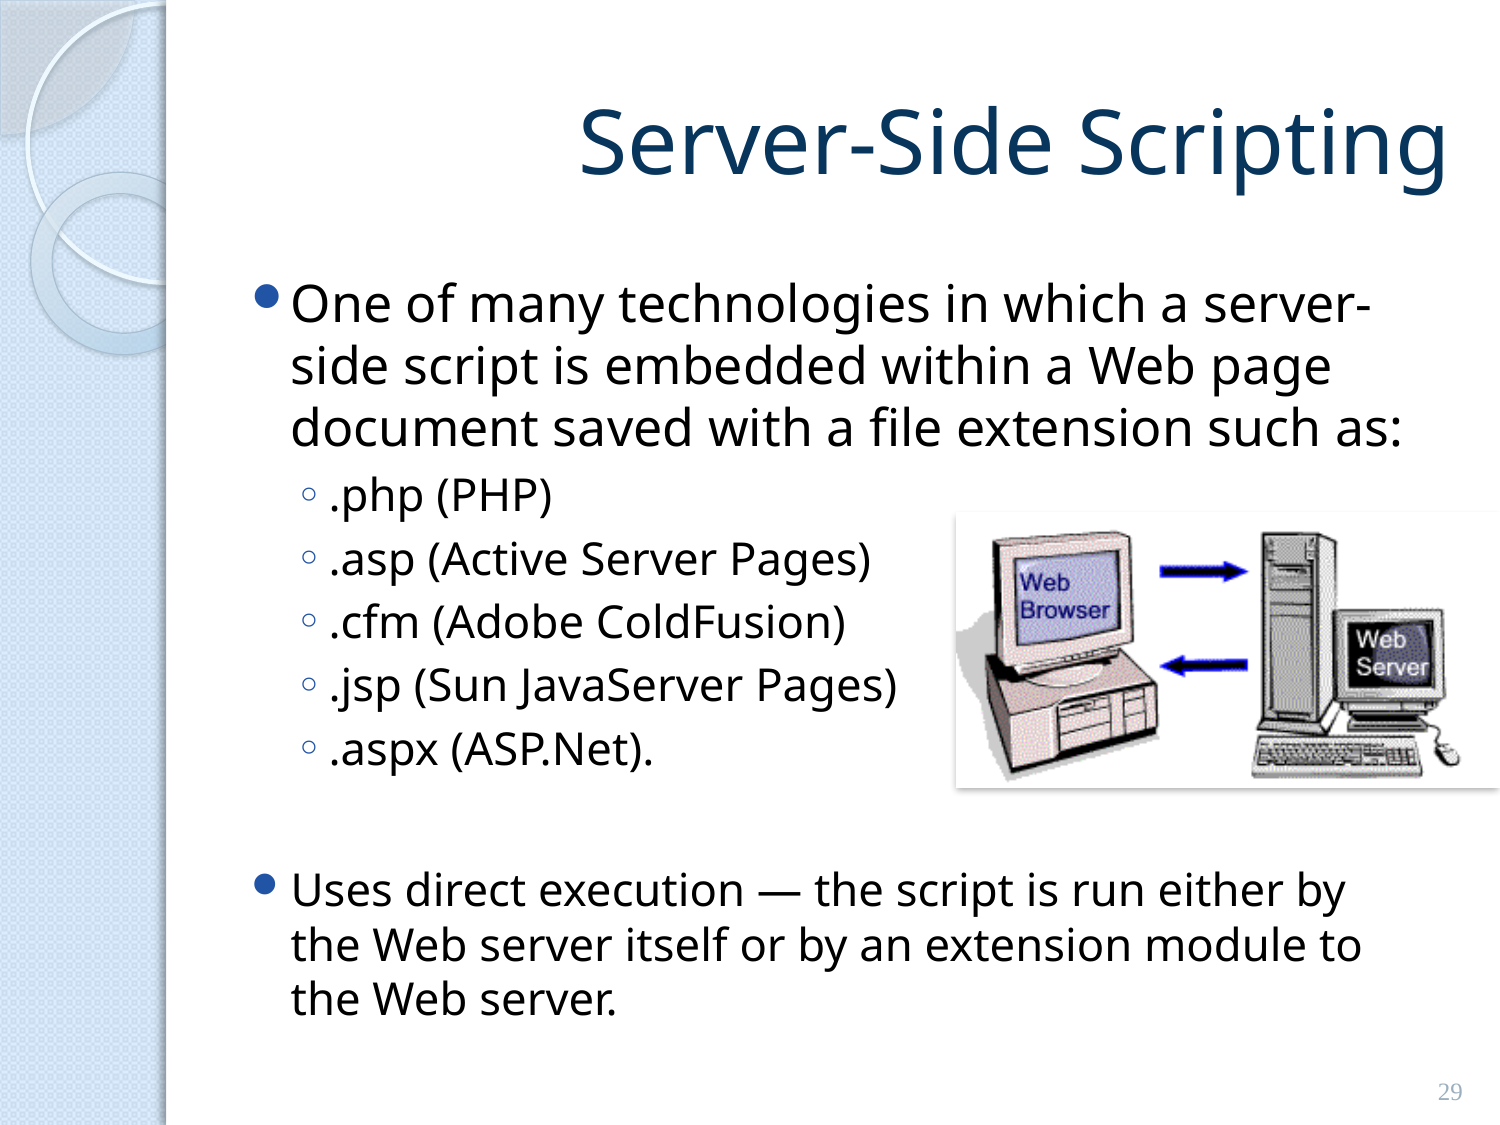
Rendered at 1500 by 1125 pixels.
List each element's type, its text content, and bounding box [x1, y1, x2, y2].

slide_number 29 [1413, 1034, 1488, 1113]
list One of many technologies in which a server-side script is embedded within a Web page document saved with a file extension such as: .php (PHP) .asp (Active Server Pages) .cfm (Adobe ColdFusion) .jsp (Sun JavaServer Pages) .aspx (ASP.Net). Uses direct execution — the script is run either by the Web server itself or by an extension module to the Web server. [225, 262, 1425, 1088]
title Server-Side Scripting [235, 45, 1466, 233]
picture [956, 512, 1500, 788]
